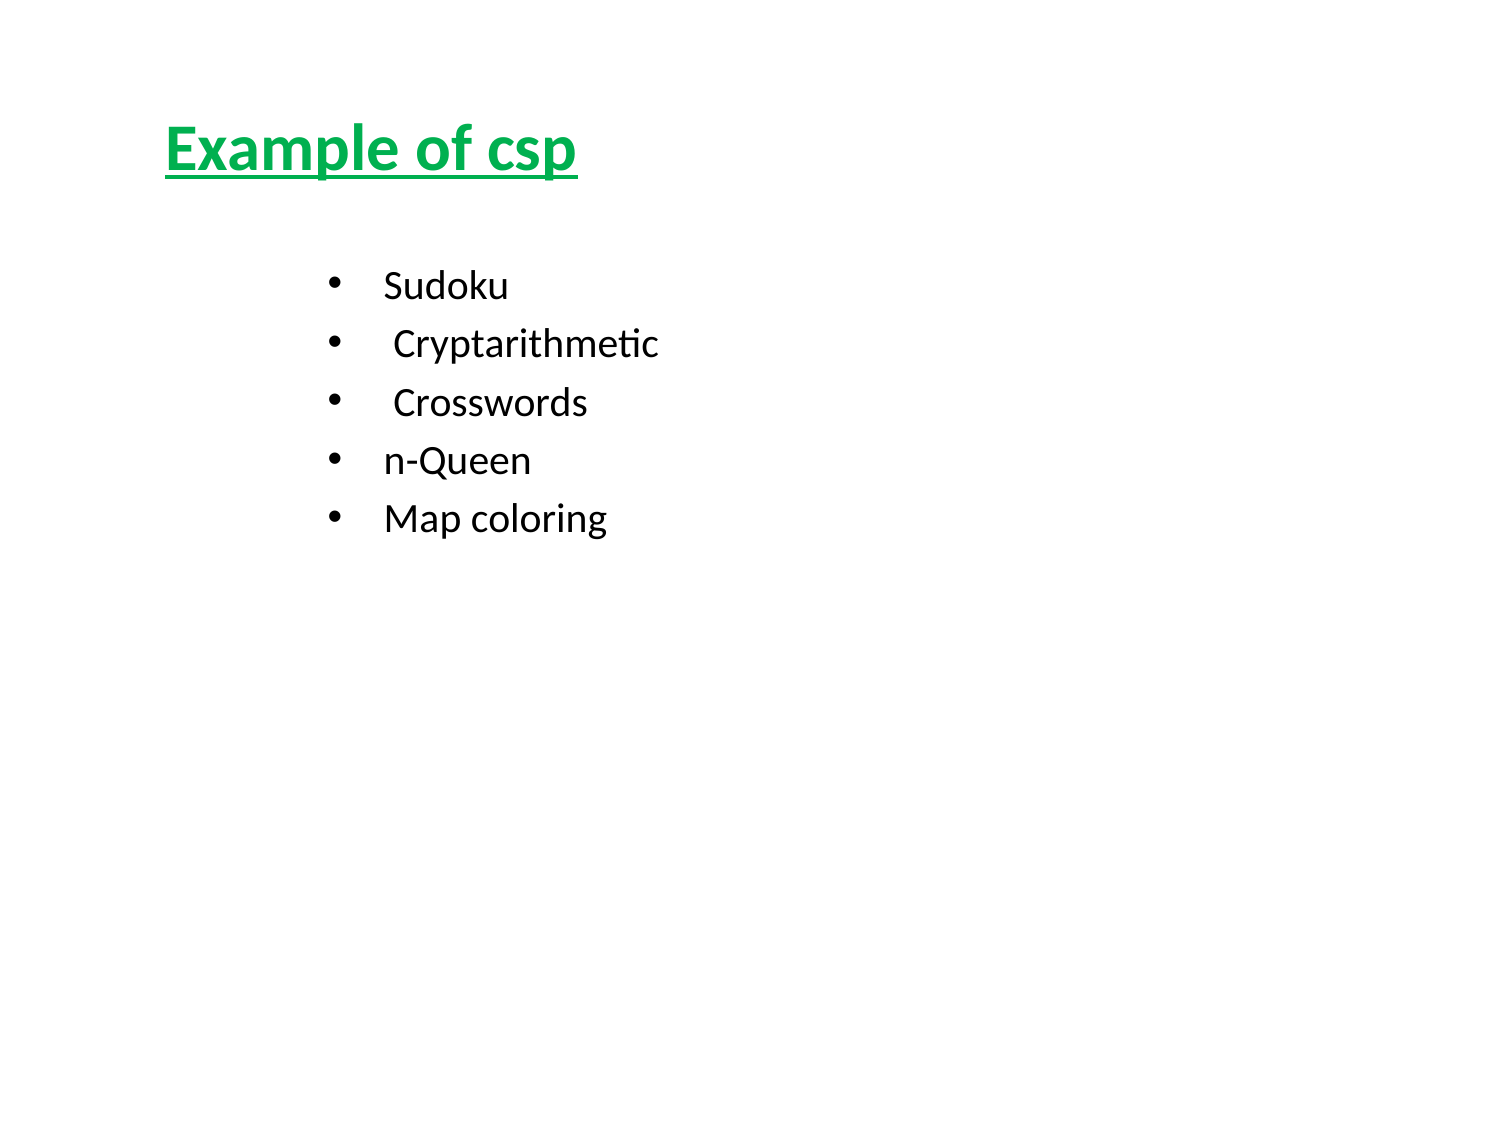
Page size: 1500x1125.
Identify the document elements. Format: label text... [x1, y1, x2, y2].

list Sudoku Cryptarithmetic Crosswords n-Queen Map coloring [312, 249, 1500, 993]
title Example of csp [150, 50, 1500, 238]
